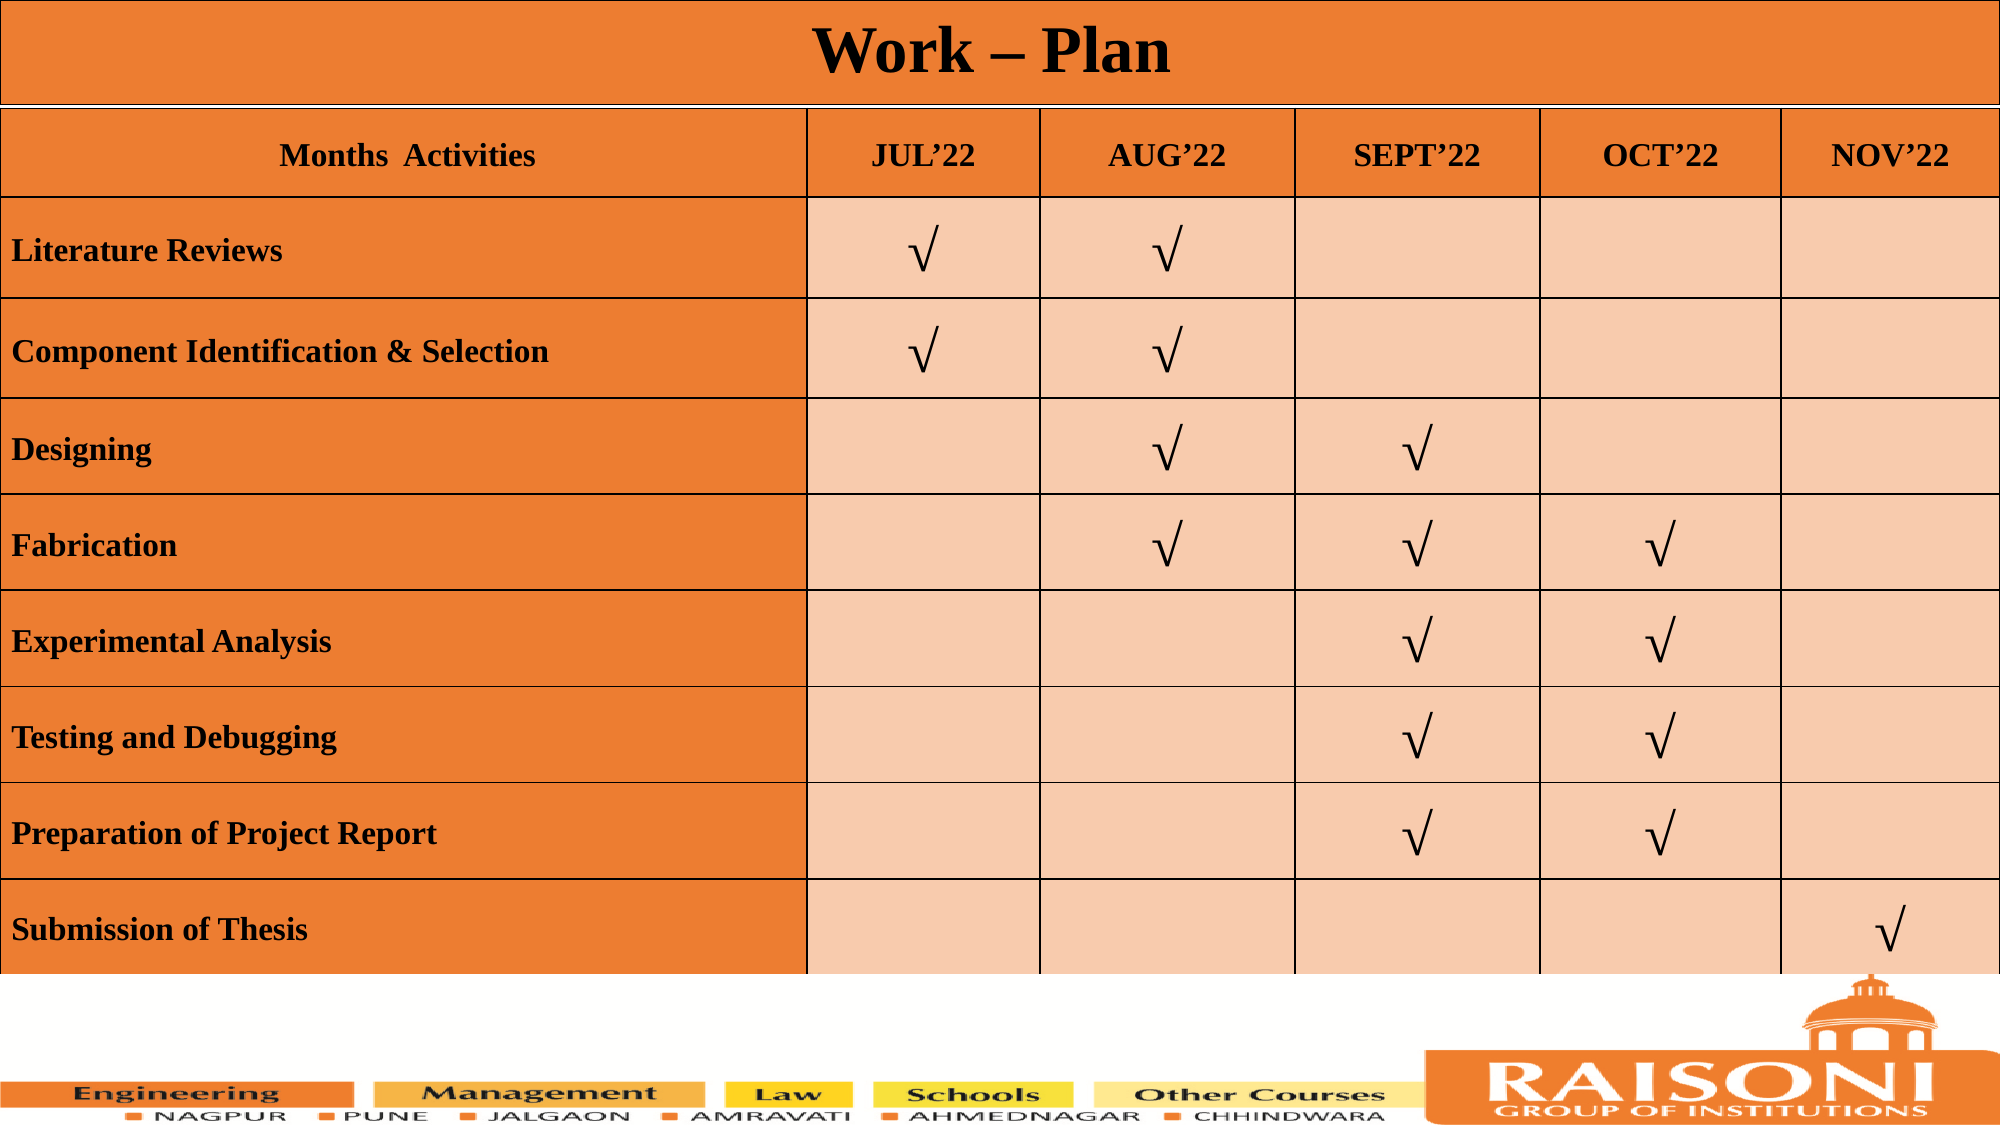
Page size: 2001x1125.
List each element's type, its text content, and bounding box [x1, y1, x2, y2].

table_header JUL’22 [808, 109, 1039, 196]
table_cell Submission of Thesis [1, 880, 806, 974]
table_cell [1782, 591, 1999, 686]
table_cell √ [1782, 880, 1999, 974]
table_cell [808, 783, 1039, 878]
table_header NOV’22 [1782, 109, 1999, 196]
table_cell [808, 591, 1039, 686]
table_cell [1041, 783, 1294, 878]
table_cell Designing [1, 399, 806, 493]
table_cell Fabrication [1, 495, 806, 589]
table_cell √ [1296, 399, 1539, 493]
table_cell √ [1541, 687, 1780, 782]
table_cell √ [808, 299, 1039, 397]
table_cell √ [1041, 495, 1294, 589]
table_cell [1296, 299, 1539, 397]
table_cell Component Identification & Selection [1, 299, 806, 397]
table_cell [1782, 198, 1999, 297]
table_cell [1041, 591, 1294, 686]
table_cell Preparation of Project Report [1, 783, 806, 878]
table_cell [1541, 299, 1780, 397]
table_cell [1041, 880, 1294, 974]
table_cell Literature Reviews [1, 198, 806, 297]
table_cell [1541, 880, 1780, 974]
table_cell [1041, 687, 1294, 782]
table_cell √ [808, 198, 1039, 297]
table_cell [808, 495, 1039, 589]
table_cell Experimental Analysis [1, 591, 806, 686]
table_cell √ [1296, 783, 1539, 878]
table_cell [1782, 299, 1999, 397]
table_cell √ [1041, 399, 1294, 493]
table_header SEPT’22 [1296, 109, 1539, 196]
table_cell √ [1541, 495, 1780, 589]
table_cell [808, 687, 1039, 782]
table_cell [1296, 880, 1539, 974]
table_header Months Activities [1, 109, 806, 196]
table_cell √ [1296, 495, 1539, 589]
text_box Work – Plan [0, 0, 2000, 105]
table_cell √ [1041, 299, 1294, 397]
table_cell [1782, 399, 1999, 493]
table_cell [1541, 198, 1780, 297]
table_cell √ [1296, 687, 1539, 782]
table_cell √ [1041, 198, 1294, 297]
picture [0, 974, 2000, 1125]
table_cell Testing and Debugging [1, 687, 806, 782]
table_cell [1782, 687, 1999, 782]
table_cell [1782, 495, 1999, 589]
table_cell [808, 399, 1039, 493]
table_cell √ [1541, 591, 1780, 686]
table_cell [1541, 399, 1780, 493]
table_cell [808, 880, 1039, 974]
table_header OCT’22 [1541, 109, 1780, 196]
table_header AUG’22 [1041, 109, 1294, 196]
table_cell [1296, 198, 1539, 297]
table_cell [1782, 783, 1999, 878]
table_cell √ [1296, 591, 1539, 686]
table_cell √ [1541, 783, 1780, 878]
